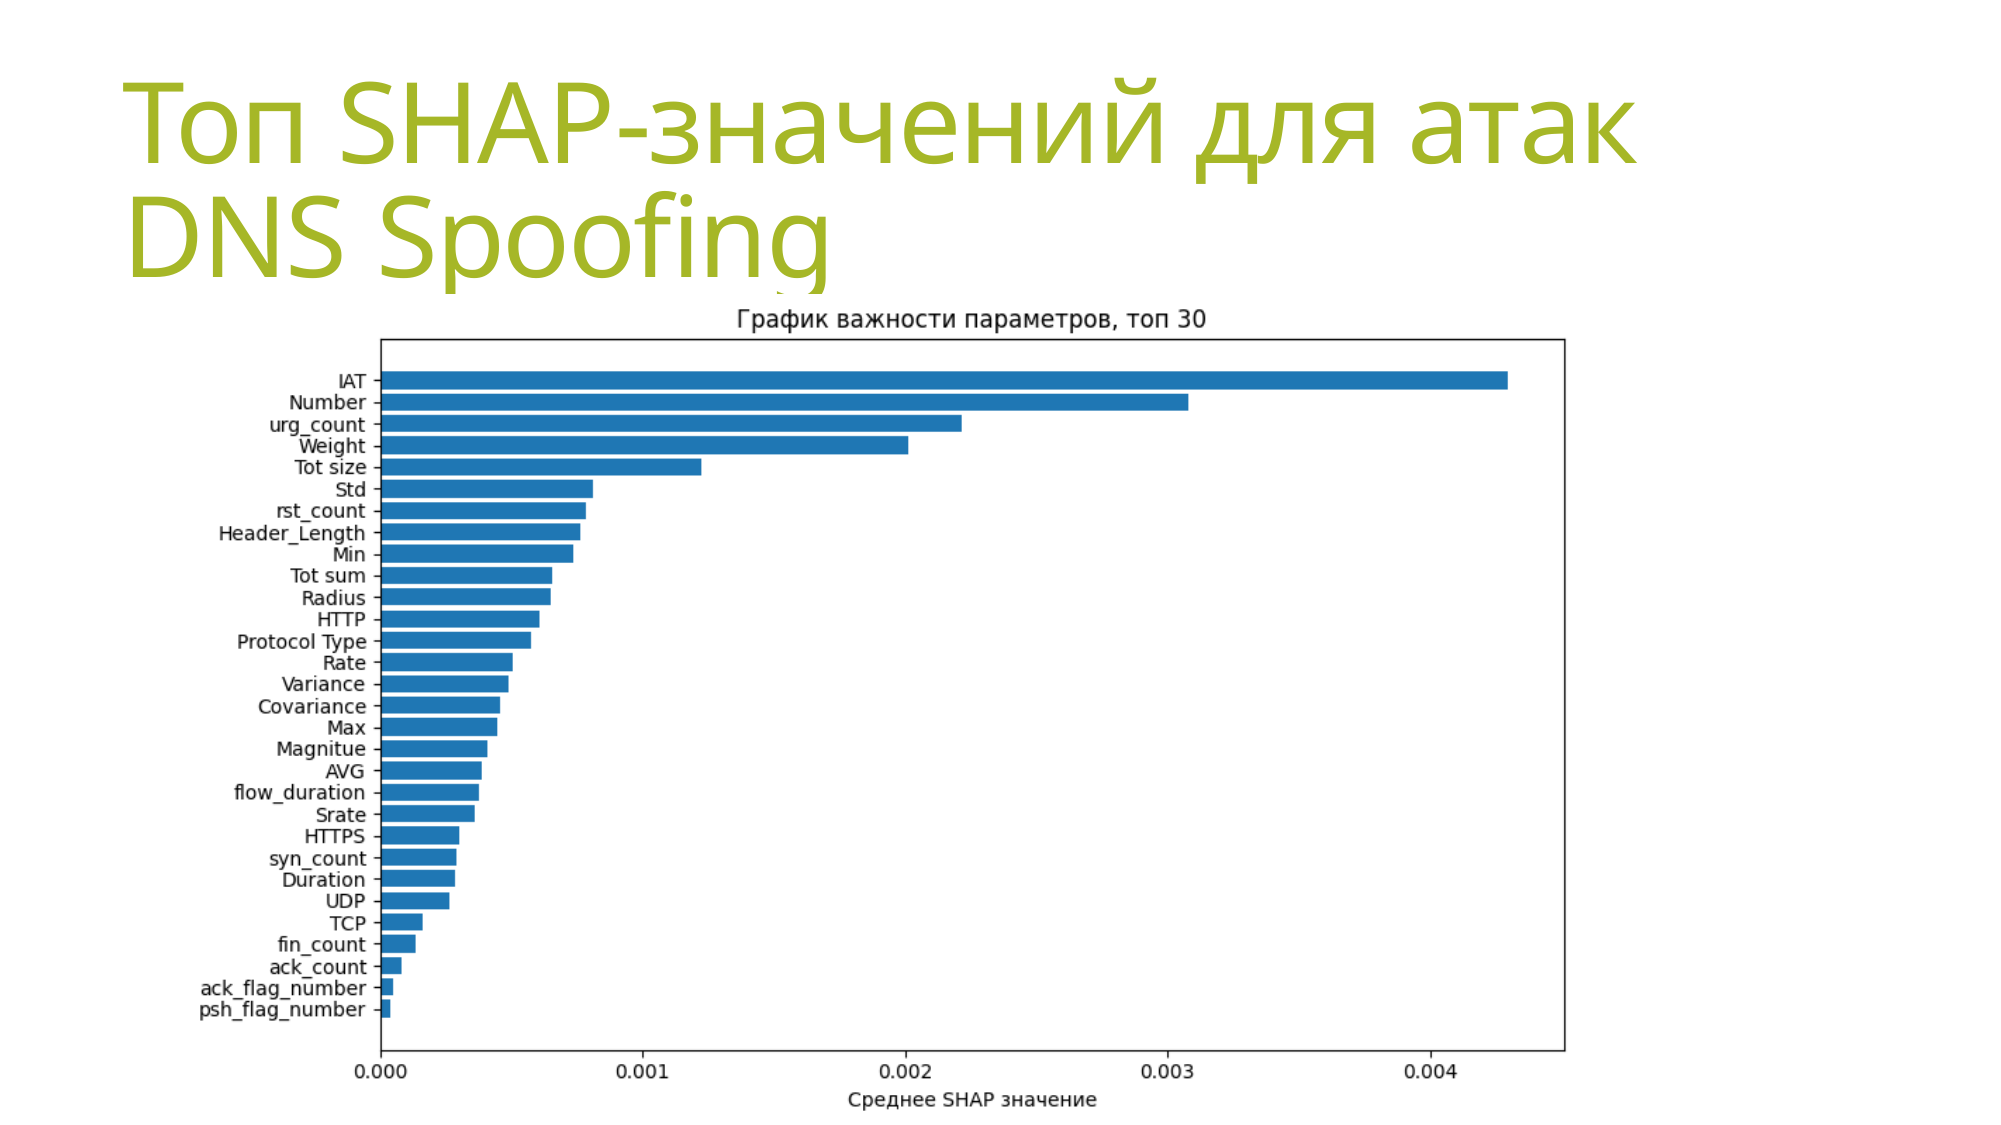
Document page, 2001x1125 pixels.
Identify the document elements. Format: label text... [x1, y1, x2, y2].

title Топ SHAP-значений для атак DNS Spoofing [107, 18, 1875, 354]
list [184, 294, 1577, 1125]
